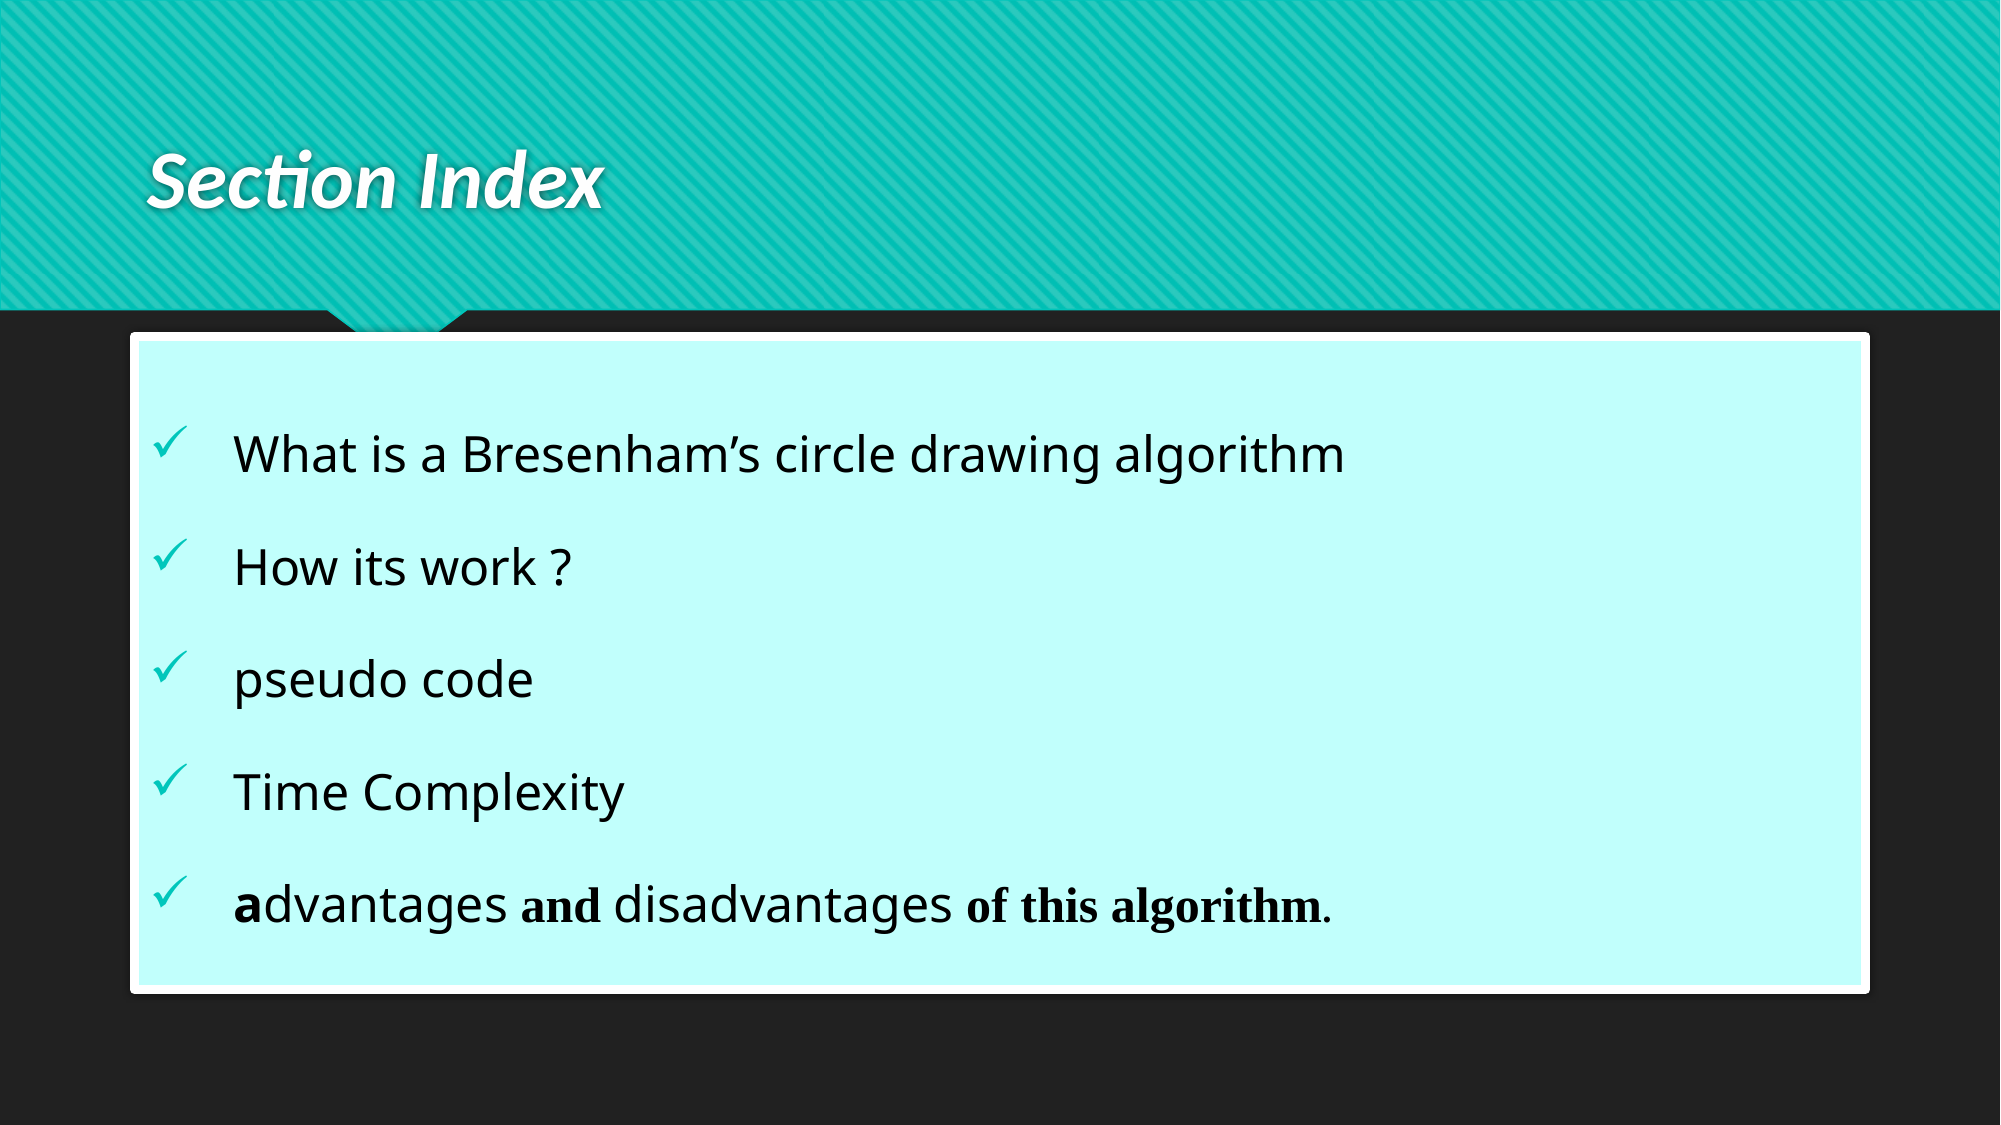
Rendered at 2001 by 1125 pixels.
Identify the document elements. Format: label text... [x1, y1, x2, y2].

list What is a Bresenham’s circle drawing algorithm How its work ? pseudo code Time Complexity advantages and disadvantages of this algorithm. [134, 336, 1866, 990]
title Section Index [132, 73, 1868, 233]
